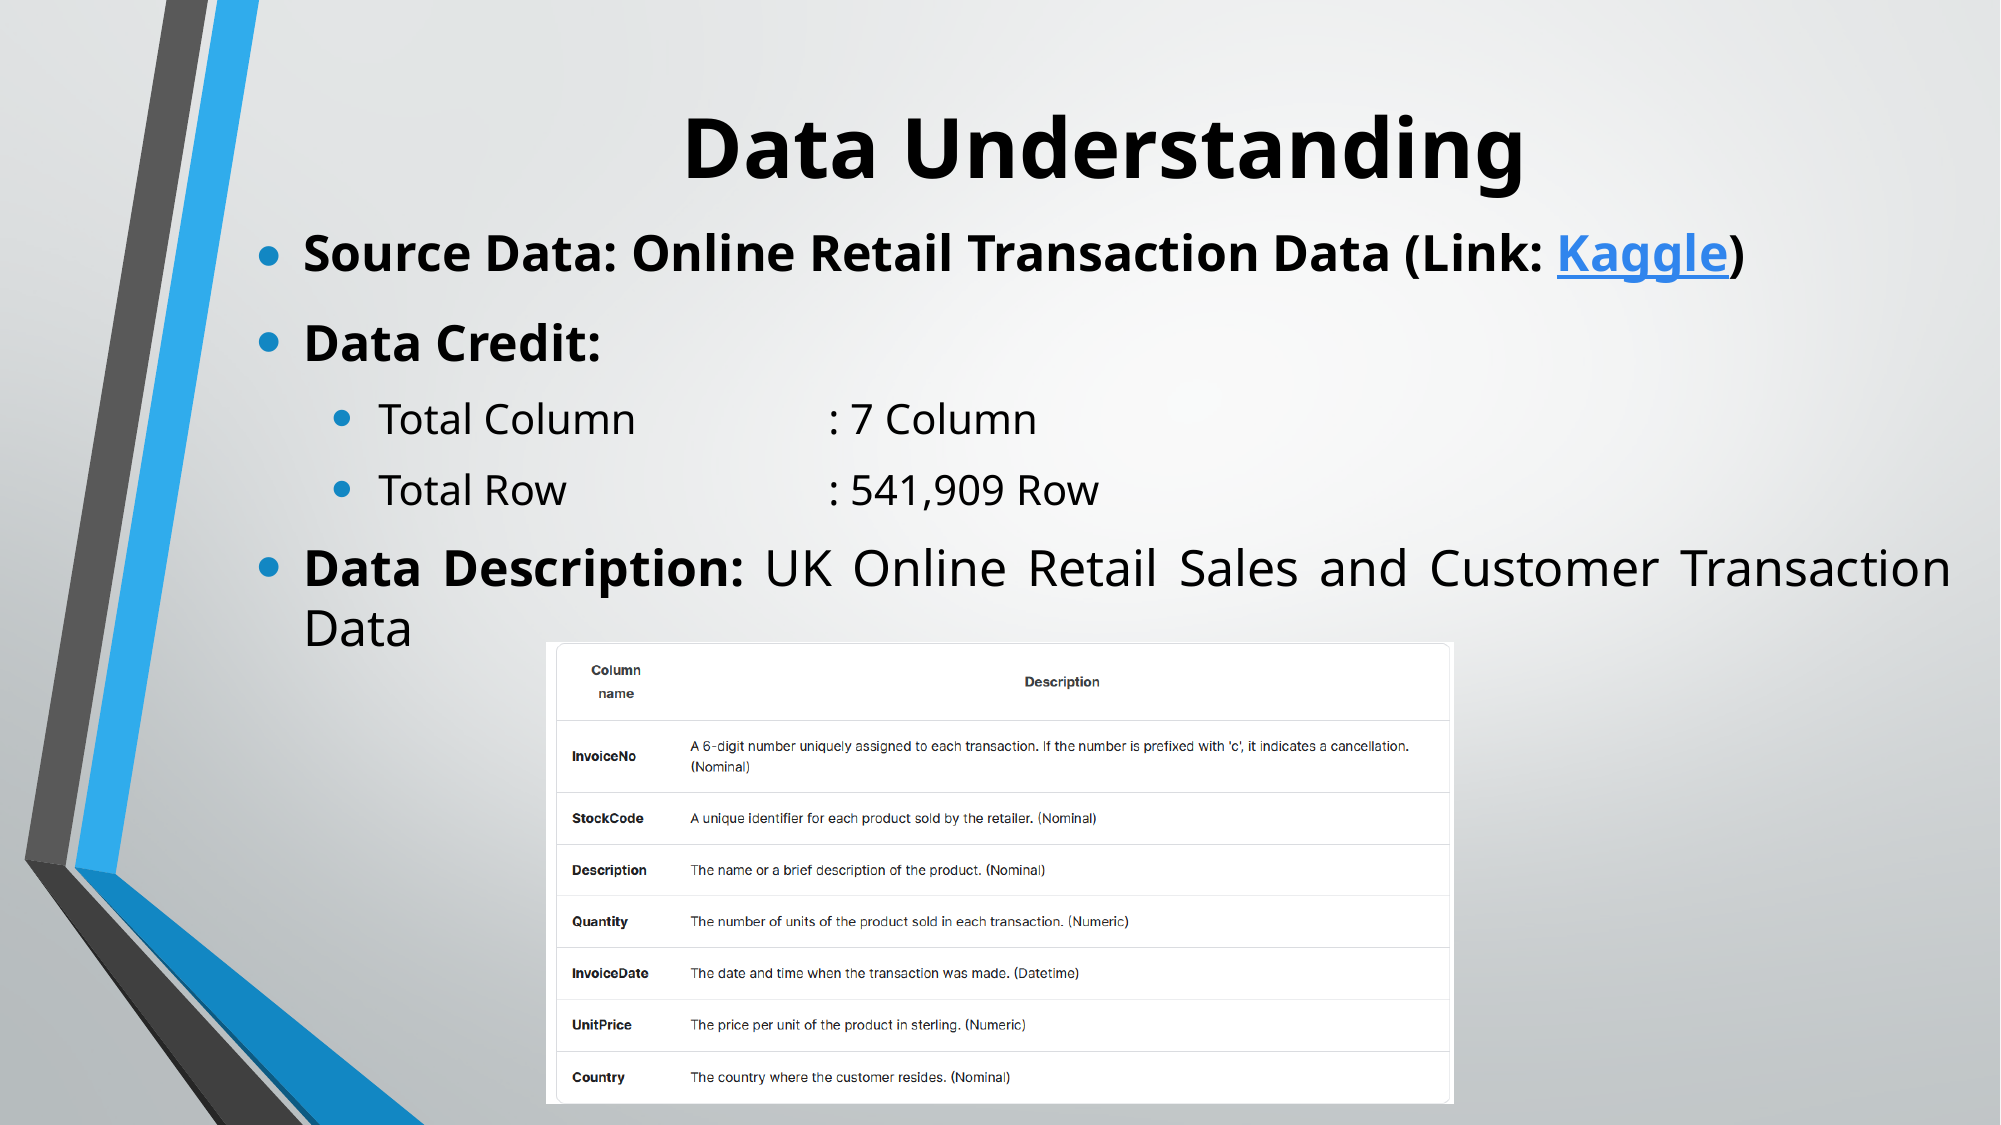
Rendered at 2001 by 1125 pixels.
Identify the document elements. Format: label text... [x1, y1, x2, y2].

title Data Understanding [282, 77, 1927, 214]
list Source Data: Online Retail Transaction Data (Link: Kaggle) Data Credit: Total Column : 7 Column Total Row : 541,909 Row Data Description: UK Online Retail Sales and Customer Transaction Data [241, 184, 1968, 693]
picture [546, 641, 1454, 1104]
